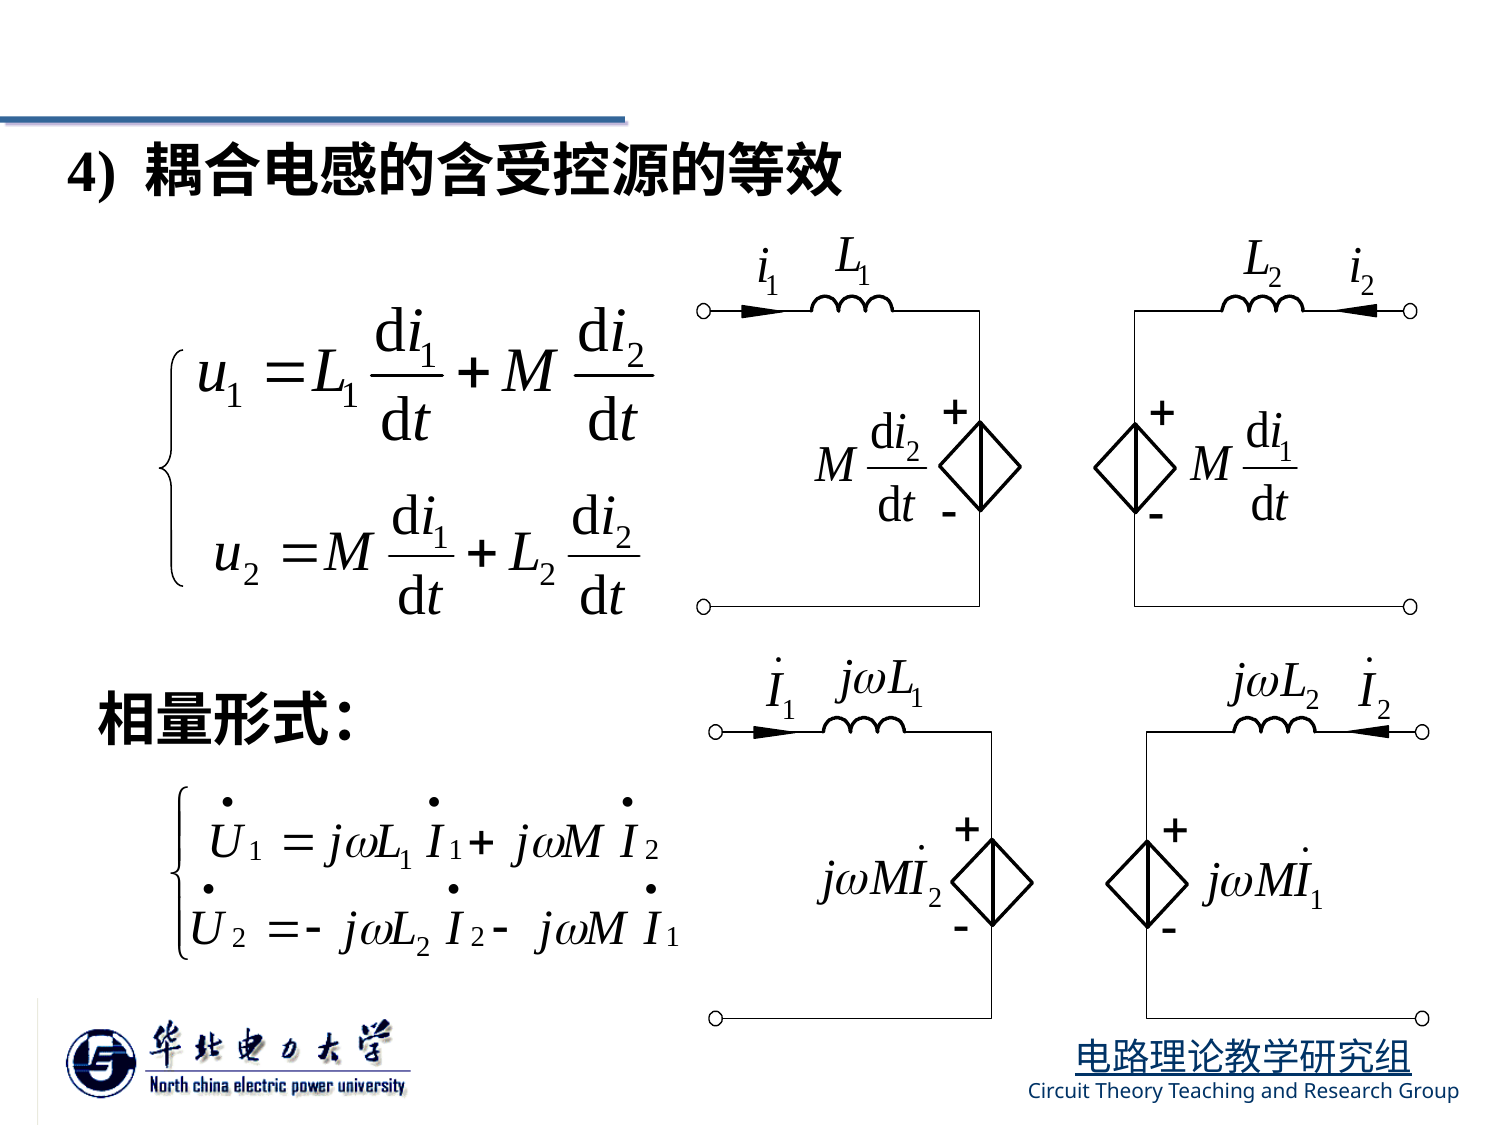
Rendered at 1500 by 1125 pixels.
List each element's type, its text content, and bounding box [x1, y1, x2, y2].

picture [37, 997, 413, 1125]
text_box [159, 290, 668, 628]
text_box 相量形式： [82, 674, 437, 760]
text_box 4) 耦合电感的含受控源的等效 [53, 125, 950, 211]
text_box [159, 774, 693, 973]
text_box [690, 213, 1424, 622]
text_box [702, 637, 1436, 1033]
